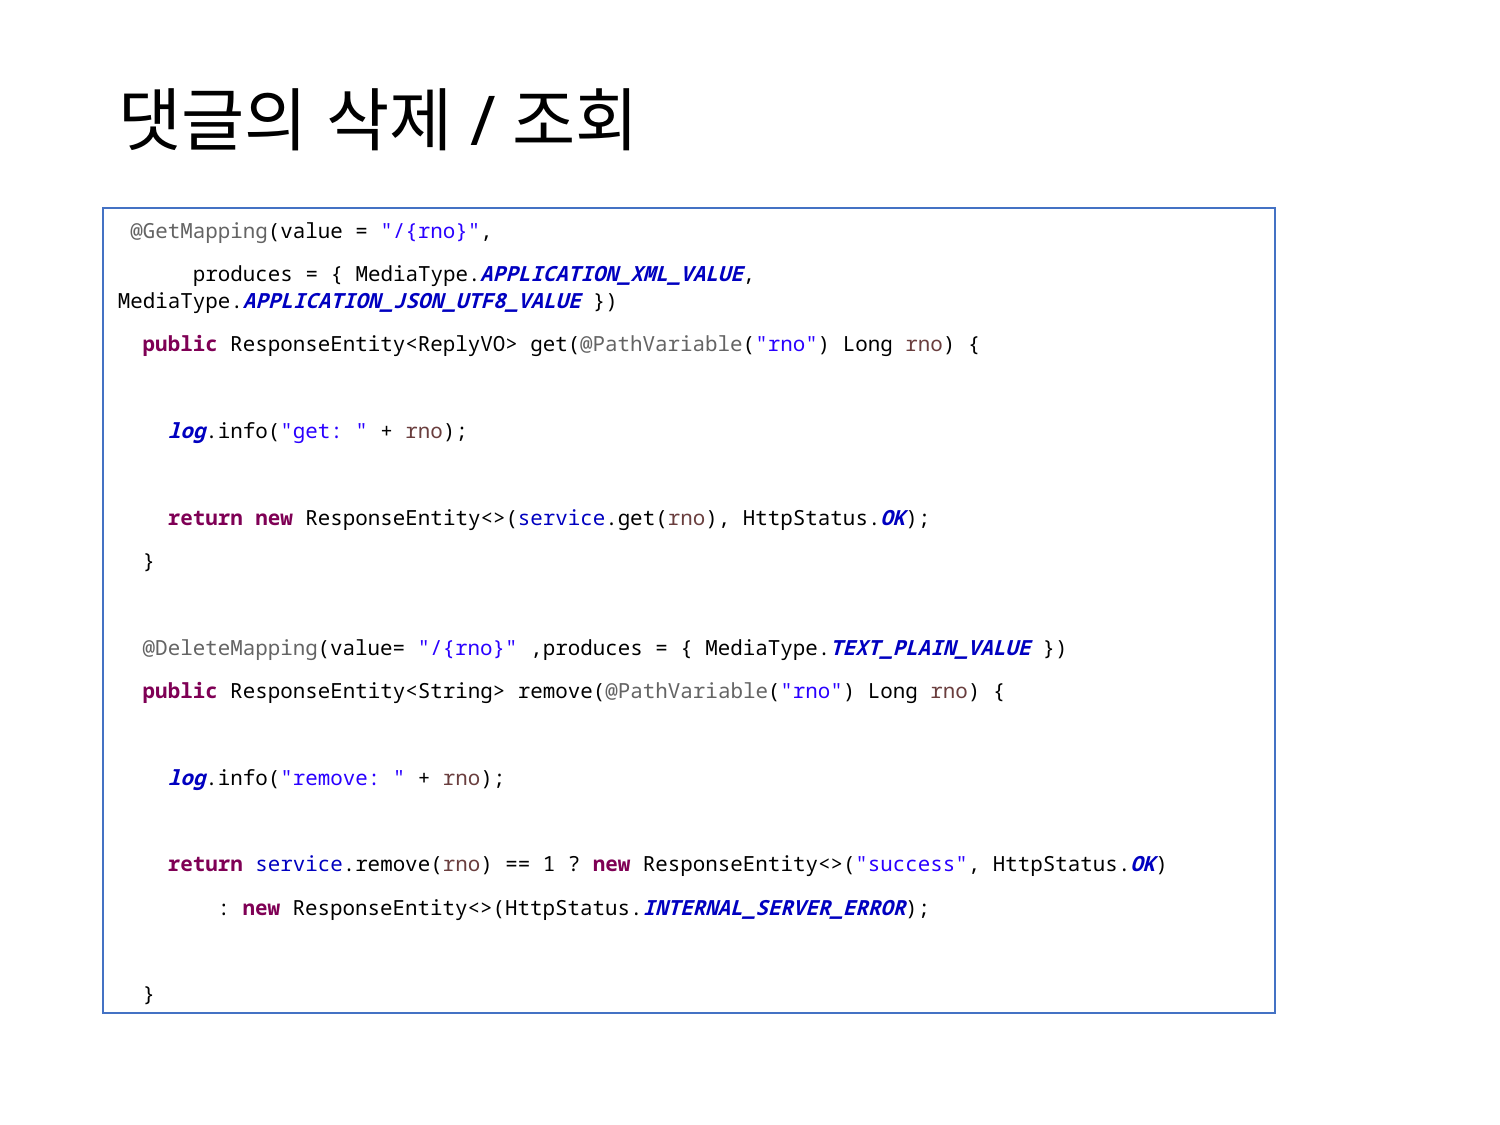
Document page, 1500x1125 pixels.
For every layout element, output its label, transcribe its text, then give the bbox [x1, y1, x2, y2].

text_box @GetMapping(value = "/{rno}", produces = { MediaType.APPLICATION_XML_VALUE, MediaType.APPLICATION_JSON_UTF8_VALUE }) public ResponseEntity<ReplyVO> get(@PathVariable("rno") Long rno) { log.info("get: " + rno); return new ResponseEntity<>(service.get(rno), HttpStatus.OK); } @DeleteMapping(value= "/{rno}" ,produces = { MediaType.TEXT_PLAIN_VALUE }) public ResponseEntity<String> remove(@PathVariable("rno") Long rno) { log.info("remove: " + rno); return service.remove(rno) == 1 ? new ResponseEntity<>("success", HttpStatus.OK) : new ResponseEntity<>(HttpStatus.INTERNAL_SERVER_ERROR); } [102, 207, 1276, 1014]
title 댓글의 삭제/조회 [103, 59, 1397, 188]
